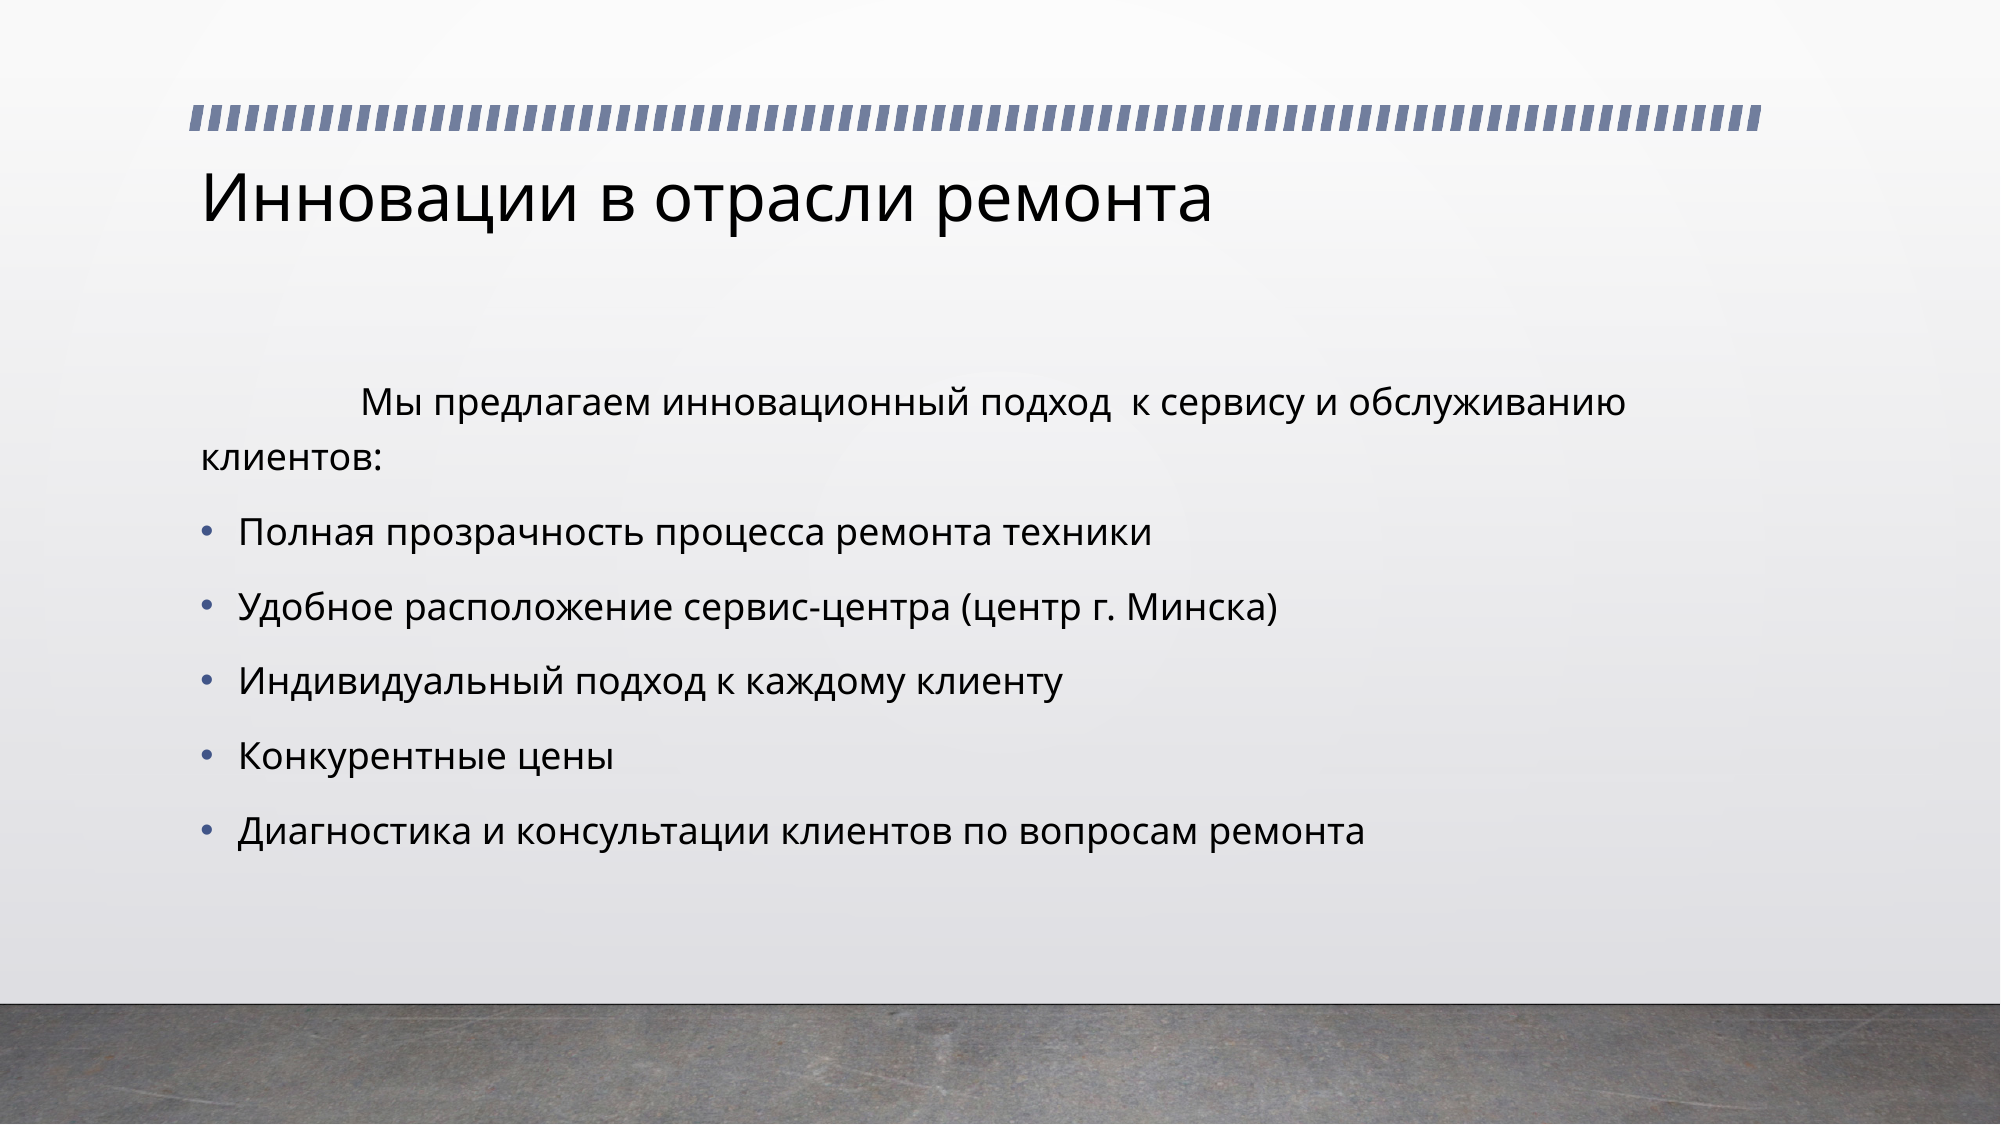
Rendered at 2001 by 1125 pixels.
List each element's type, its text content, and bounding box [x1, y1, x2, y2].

title Инновации в отрасли ремонта [185, 156, 1761, 329]
list Мы предлагаем инновационный подход к сервису и обслуживанию клиентов: Полная прозрачность процесса ремонта техники Удобное расположение сервис-центра (центр г. Минска) Индивидуальный подход к каждому клиенту Конкурентные цены Диагностика и консультации клиентов по вопросам ремонта [185, 356, 1761, 897]
picture [0, 1004, 2000, 1124]
